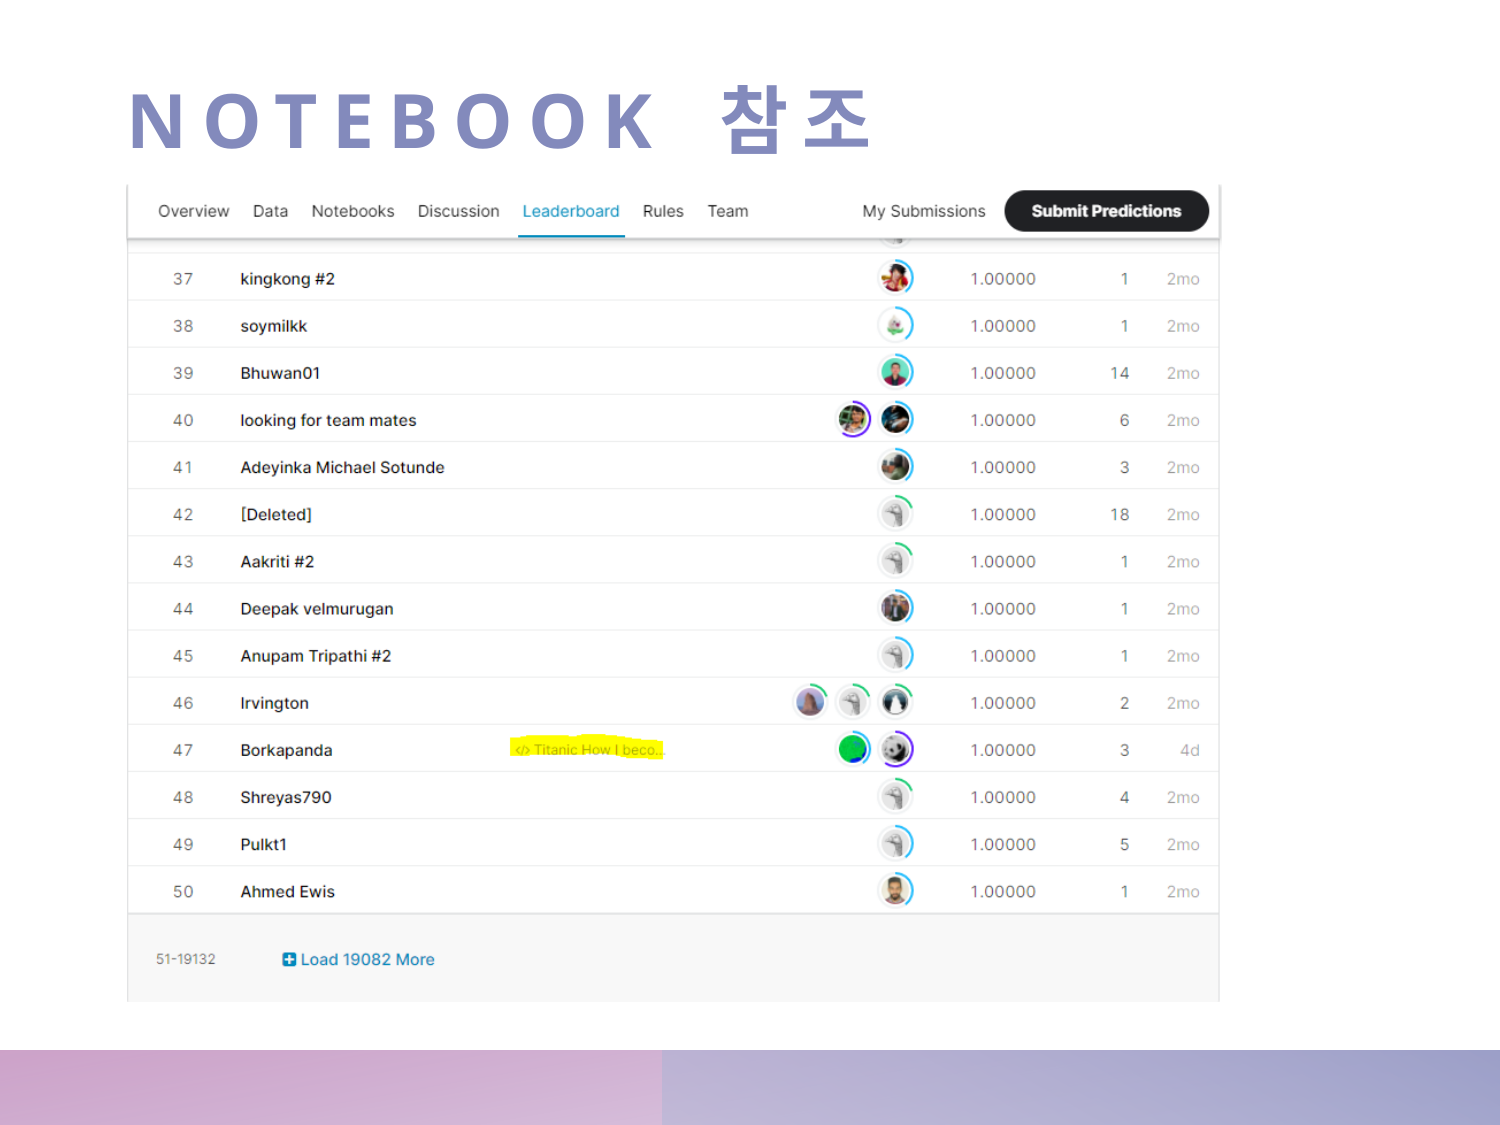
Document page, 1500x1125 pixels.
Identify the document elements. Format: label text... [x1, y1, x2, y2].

title NOTEBOOk 참조 [126, 31, 1374, 164]
picture [126, 180, 1222, 1002]
